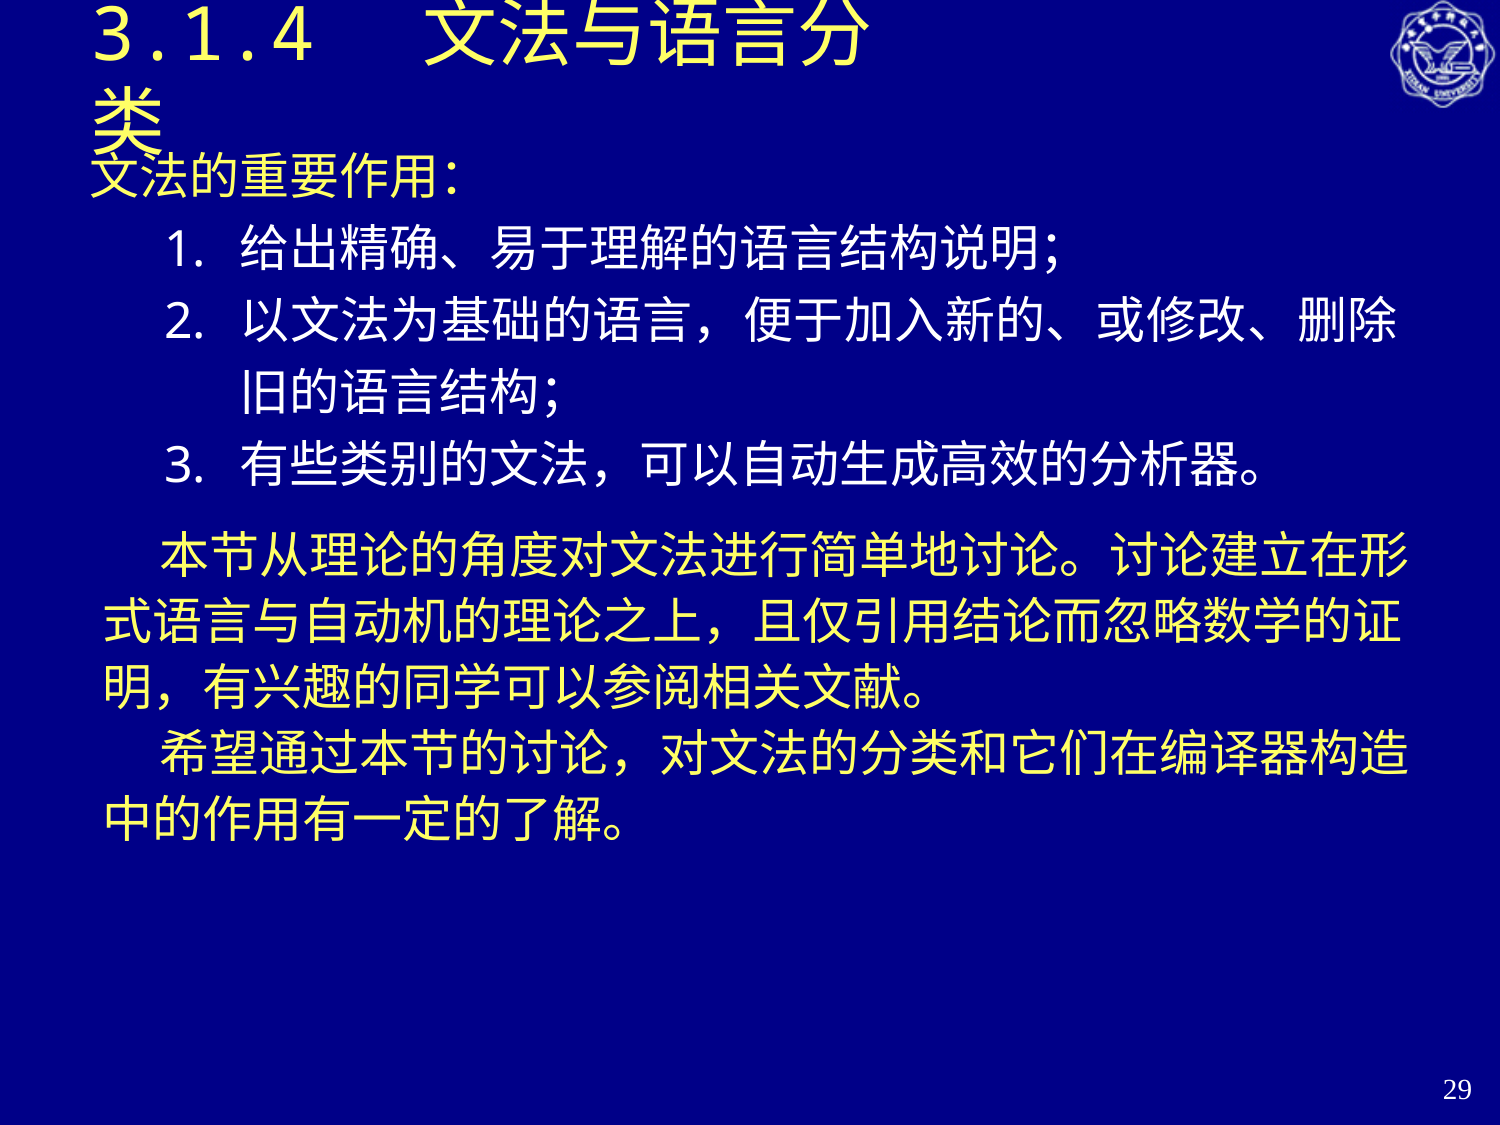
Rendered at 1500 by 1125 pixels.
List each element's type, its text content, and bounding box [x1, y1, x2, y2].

title 3.1.4 文法与语言分类 [74, 24, 938, 125]
text_box 本节从理论的角度对文法进行简单地讨论。讨论建立在形式语言与自动机的理论之上，且仅引用结论而忽略数学的证明，有兴趣的同学可以参阅相关文献。 希望通过本节的讨论，对文法的分类和它们在编译器构造中的作用有一定的了解。 [87, 510, 1463, 855]
picture [1389, 0, 1500, 113]
slide_number 29 [1174, 1062, 1488, 1125]
text_box 文法的重要作用： 给出精确、易于理解的语言结构说明； 以文法为基础的语言，便于加入新的、或修改、删除旧的语言结构； 有些类别的文法，可以自动生成高效的分析器。 [74, 125, 1413, 500]
